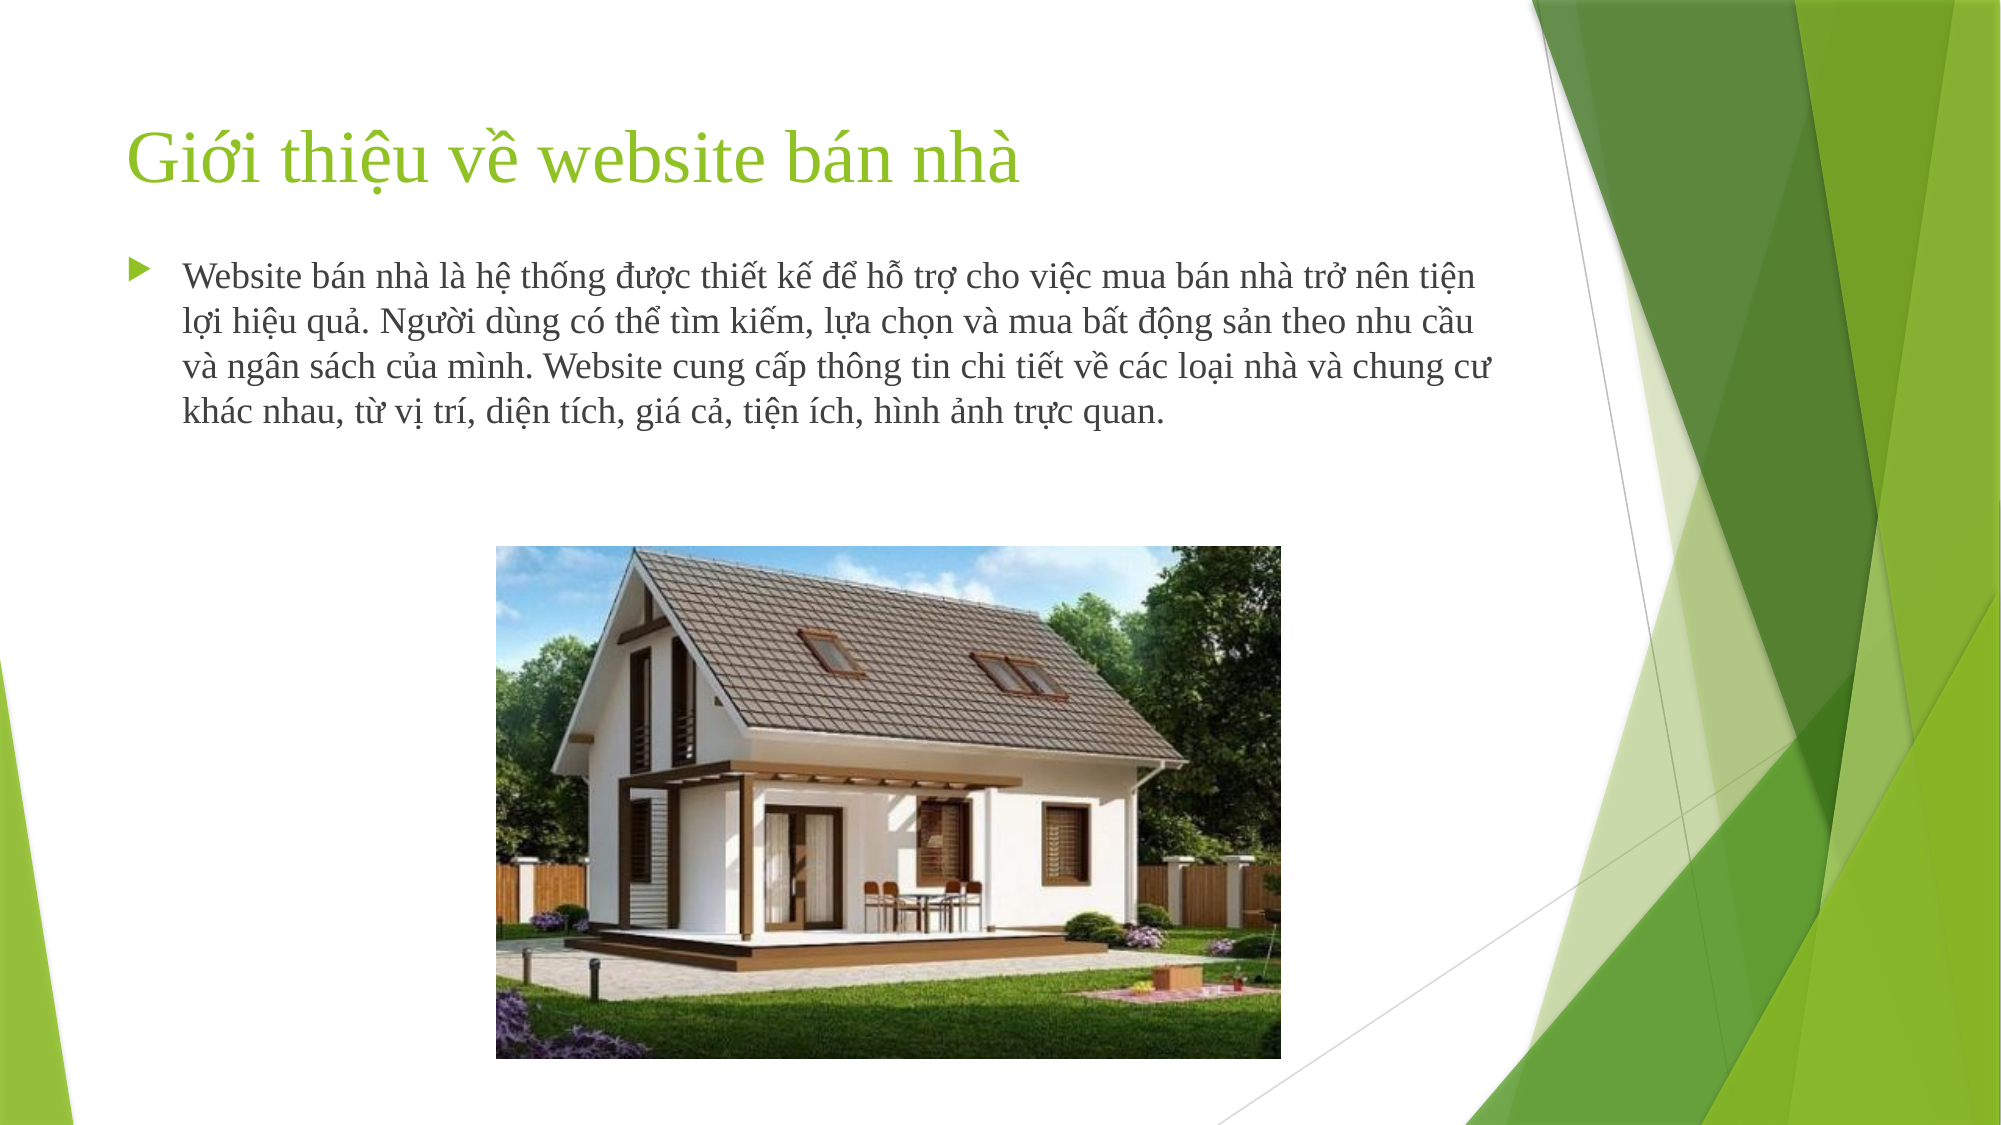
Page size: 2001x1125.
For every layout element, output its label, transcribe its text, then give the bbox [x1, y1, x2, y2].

picture [495, 545, 1282, 1060]
title Giới thiệu về website bán nhà [111, 99, 1522, 243]
list Website bán nhà là hệ thống được thiết kế để hỗ trợ cho việc mua bán nhà trở nên tiện lợi hiệu quả. Người dùng có thể tìm kiếm, lựa chọn và mua bất động sản theo nhu cầu và ngân sách của mình. Website cung cấp thông tin chi tiết về các loại nhà và chung cư khác nhau, từ vị trí, diện tích, giá cả, tiện ích, hình ảnh trực quan. [111, 243, 1522, 825]
